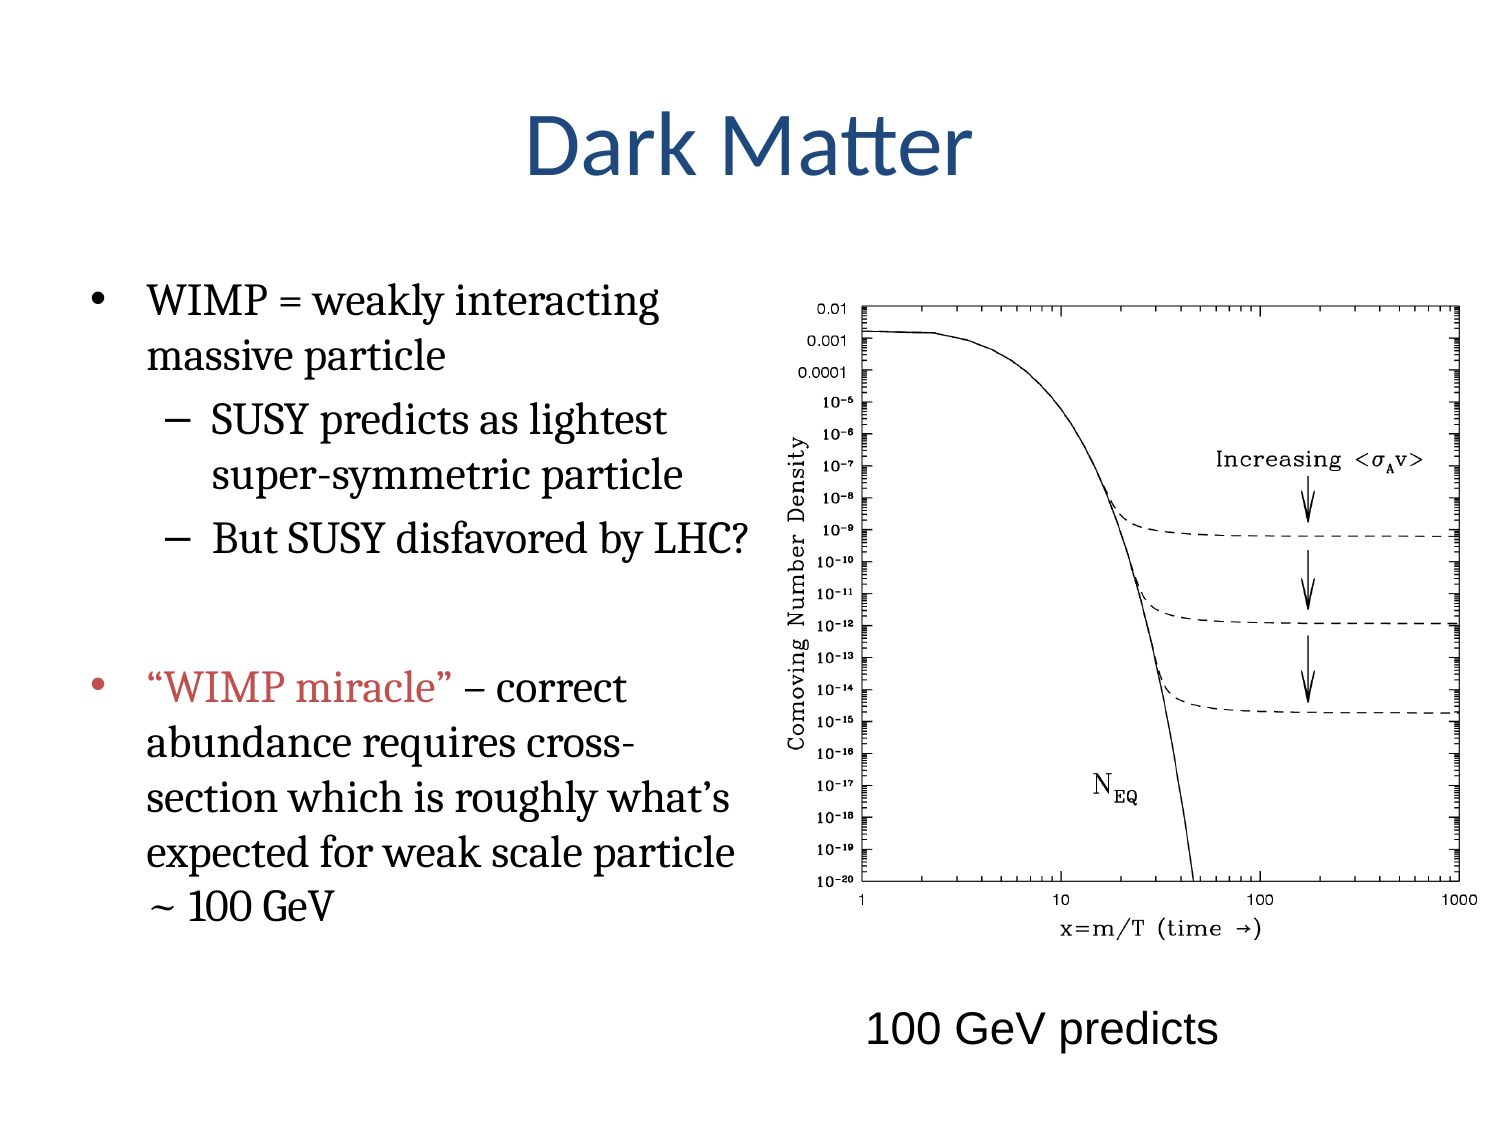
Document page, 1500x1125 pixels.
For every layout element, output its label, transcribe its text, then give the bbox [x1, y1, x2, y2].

list WIMP = weakly interacting massive particle SUSY predicts as lightest super-symmetric particle But SUSY disfavored by LHC? “WIMP miracle” – correct abundance requires cross-section which is roughly what’s expected for weak scale particle ~ 100 GeV [75, 262, 780, 1005]
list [762, 268, 1500, 954]
title Dark Matter [75, 45, 1425, 233]
